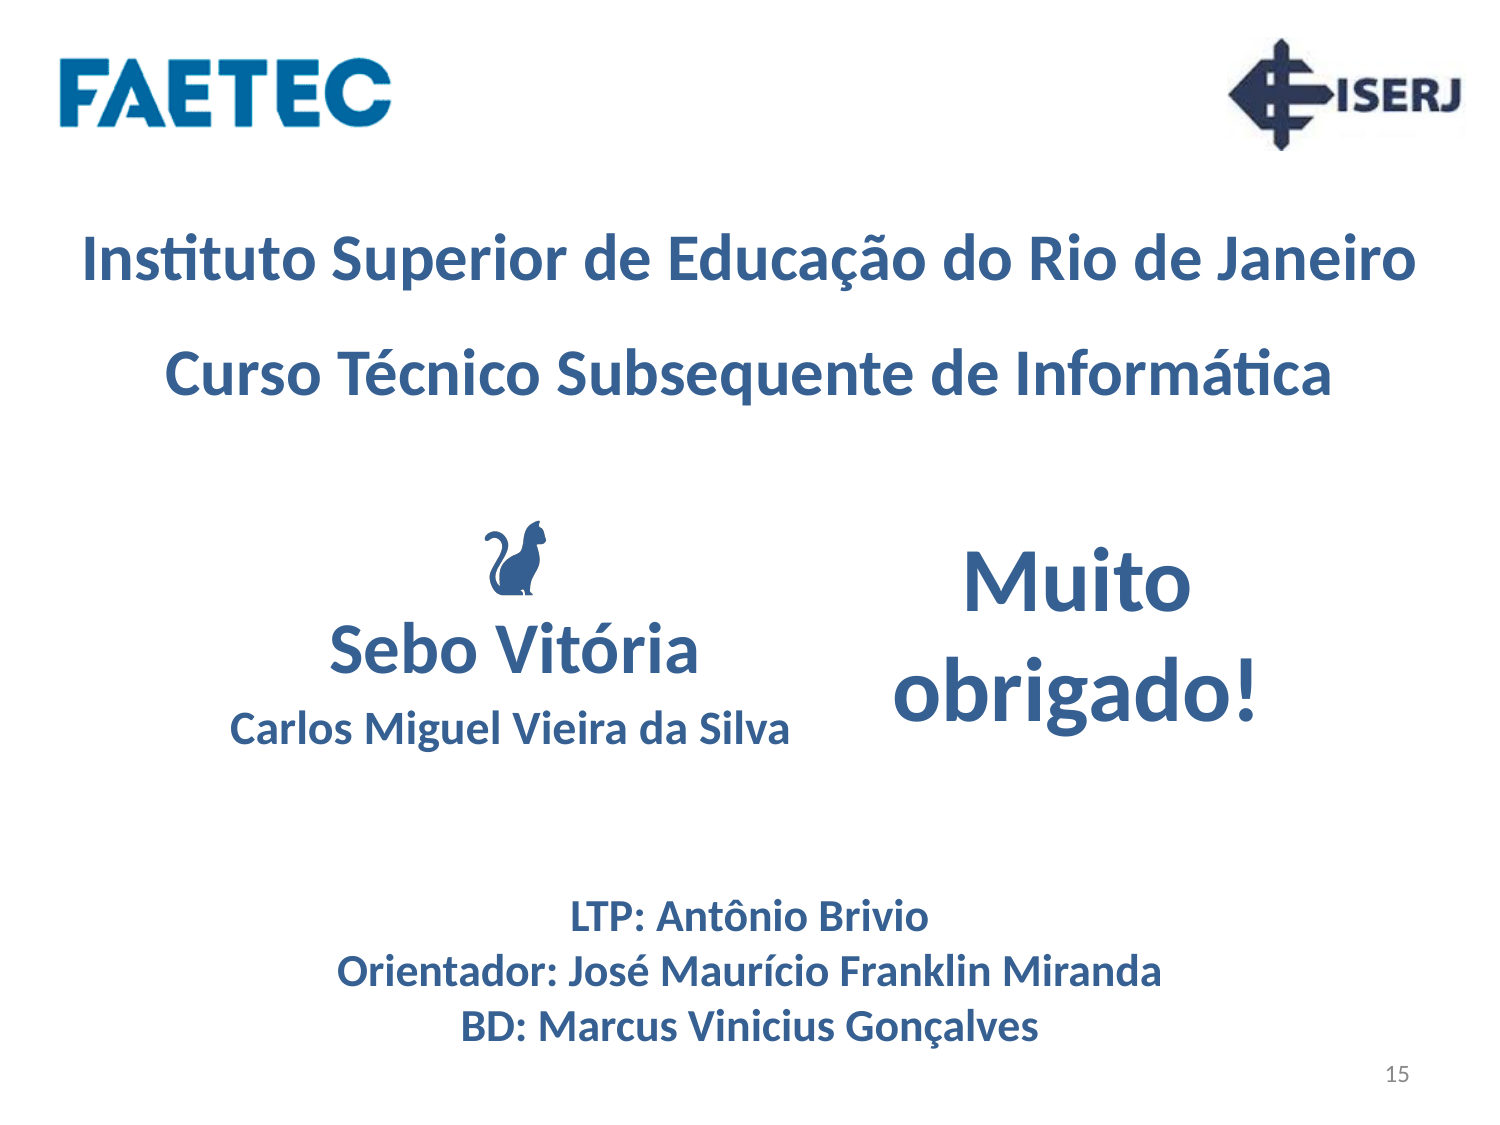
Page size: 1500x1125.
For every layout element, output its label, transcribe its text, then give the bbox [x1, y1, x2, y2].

text_box LTP: Antônio Brivio Orientador: José Maurício Franklin Miranda BD: Marcus Vinicius Gonçalves [267, 878, 1232, 1088]
picture [1227, 37, 1466, 151]
text_box Sebo Vitória [294, 592, 736, 689]
text_box Muito obrigado! [866, 512, 1288, 759]
text_box Carlos Miguel Vieira da Silva [211, 689, 811, 771]
picture [34, 53, 418, 135]
text_box Instituto Superior de Educação do Rio de Janeiro Curso Técnico Subsequente de Informática [0, 182, 1500, 481]
picture [472, 512, 558, 607]
slide_number ‹#› [1074, 1042, 1425, 1103]
